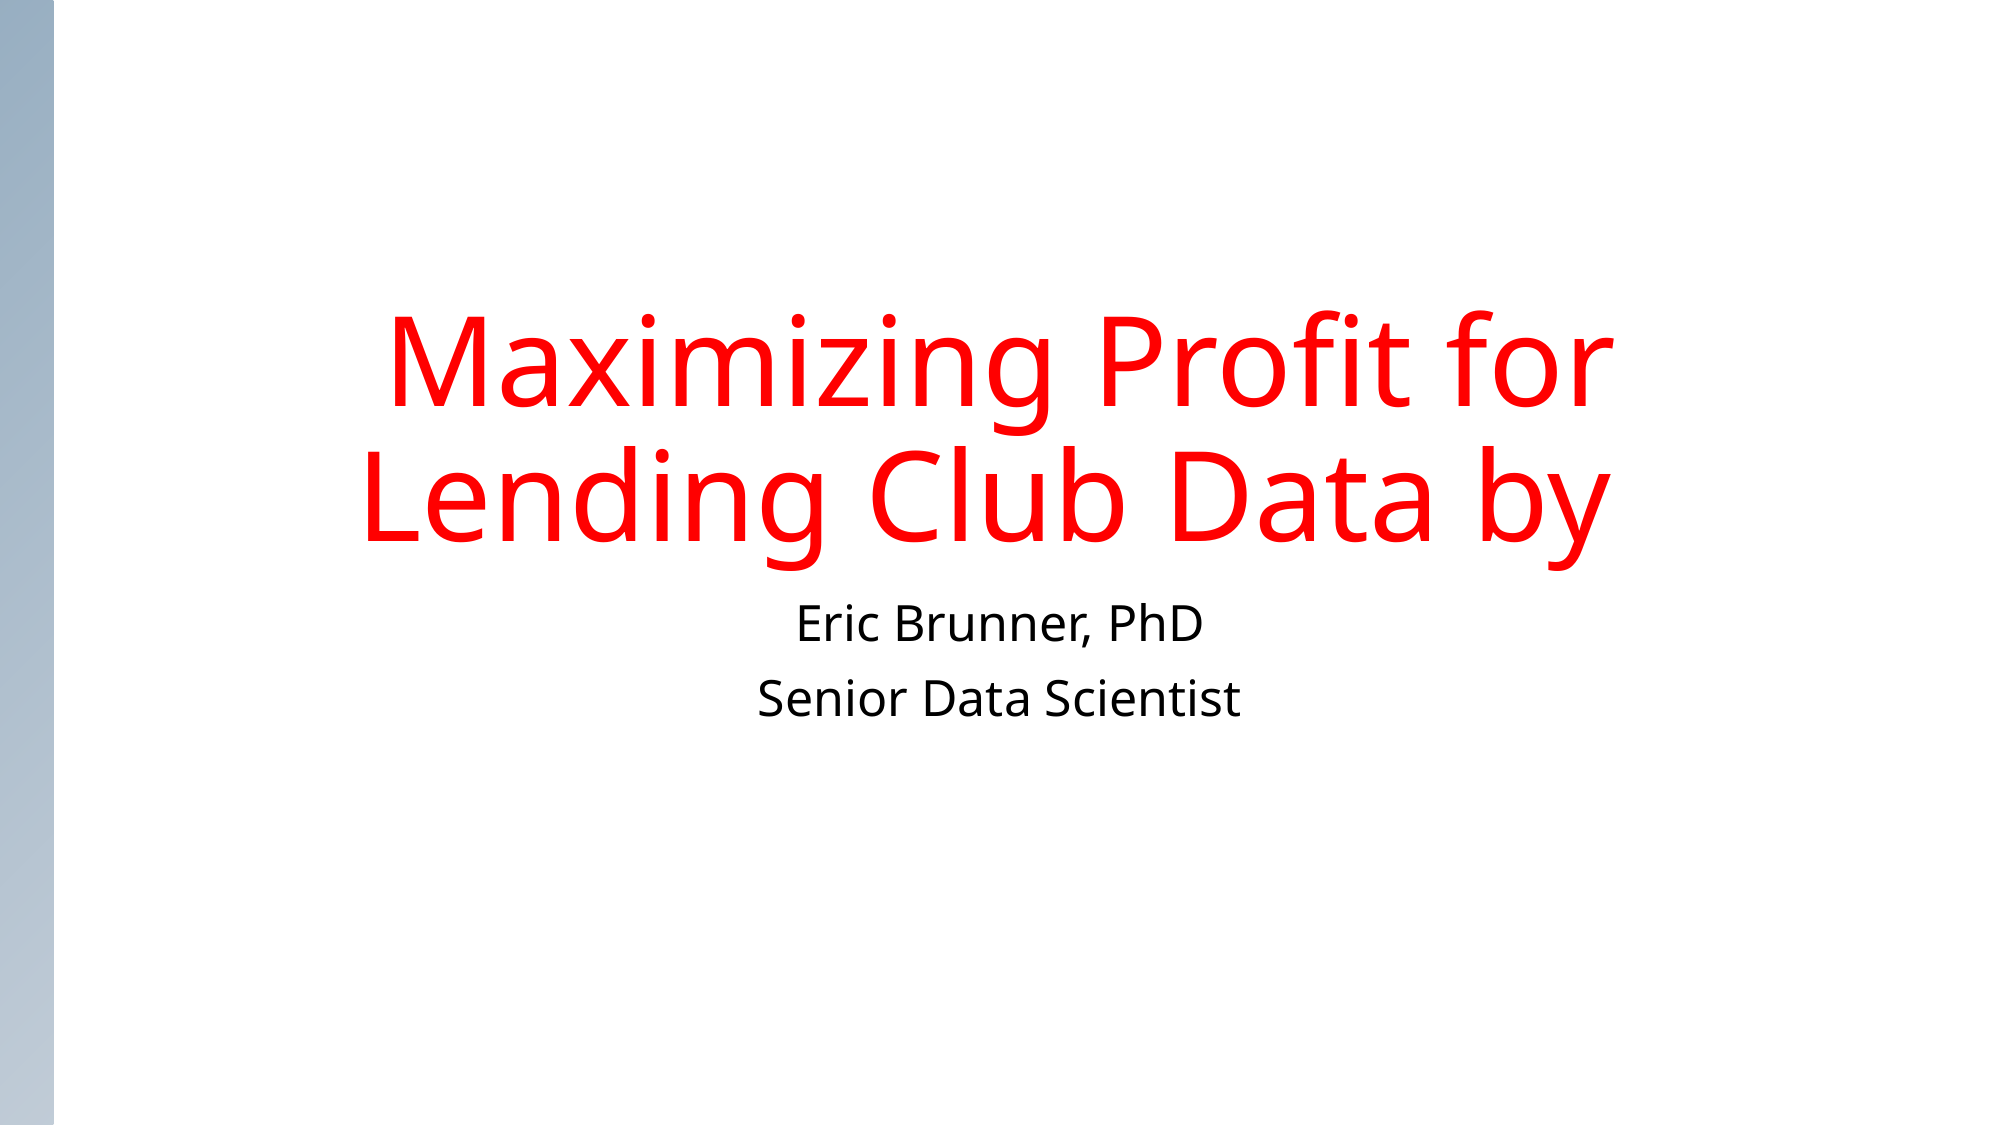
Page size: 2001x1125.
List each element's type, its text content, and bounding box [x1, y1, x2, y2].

title Maximizing Profit for Lending Club Data by [249, 184, 1750, 576]
subtitle Eric Brunner, PhD Senior Data Scientist [249, 590, 1750, 863]
text_box [0, 0, 55, 1125]
